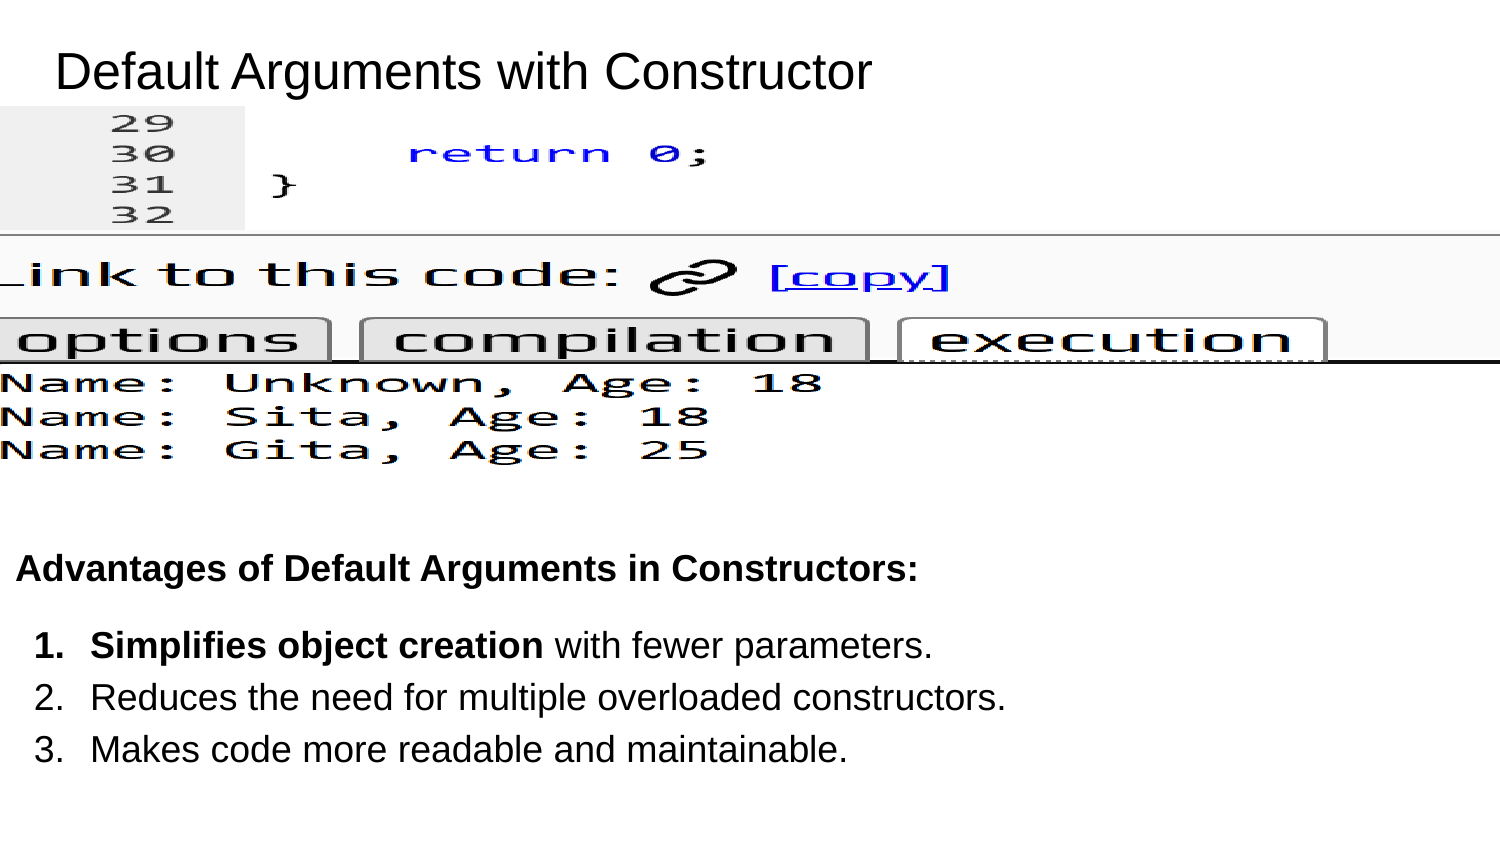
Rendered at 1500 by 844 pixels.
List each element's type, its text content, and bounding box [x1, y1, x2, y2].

title Default Arguments with Constructor [39, 12, 1438, 105]
picture [0, 106, 1500, 503]
list Advantages of Default Arguments in Constructors: Simplifies object creation with fewer parameters. Reduces the need for multiple overloaded constructors. Makes code more readable and maintainable. [0, 509, 1500, 844]
